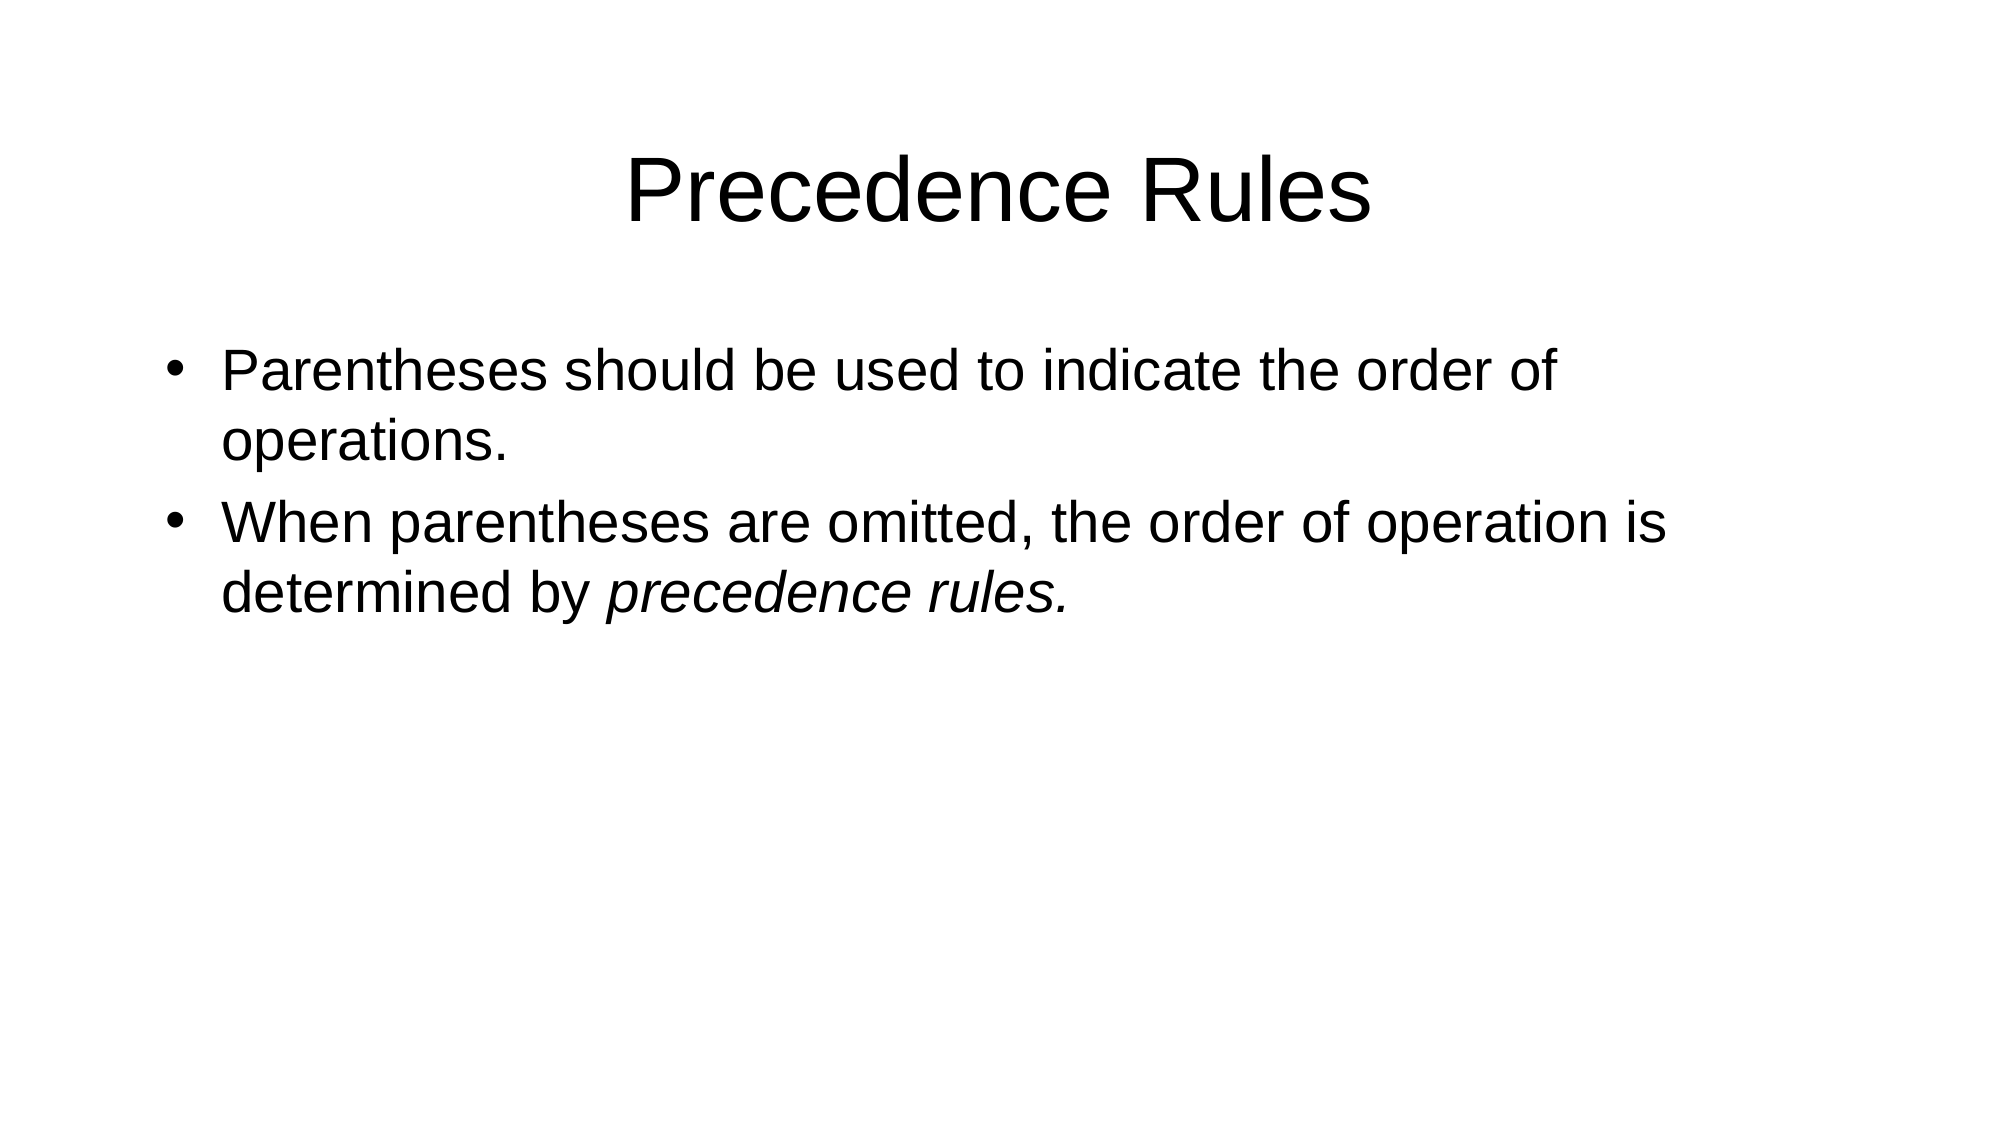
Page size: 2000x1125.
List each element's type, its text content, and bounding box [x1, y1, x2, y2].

title Precedence Rules [149, 82, 1850, 286]
list Parentheses should be used to indicate the order of operations. When parentheses are omitted, the order of operation is determined by precedence rules. [149, 324, 1850, 978]
